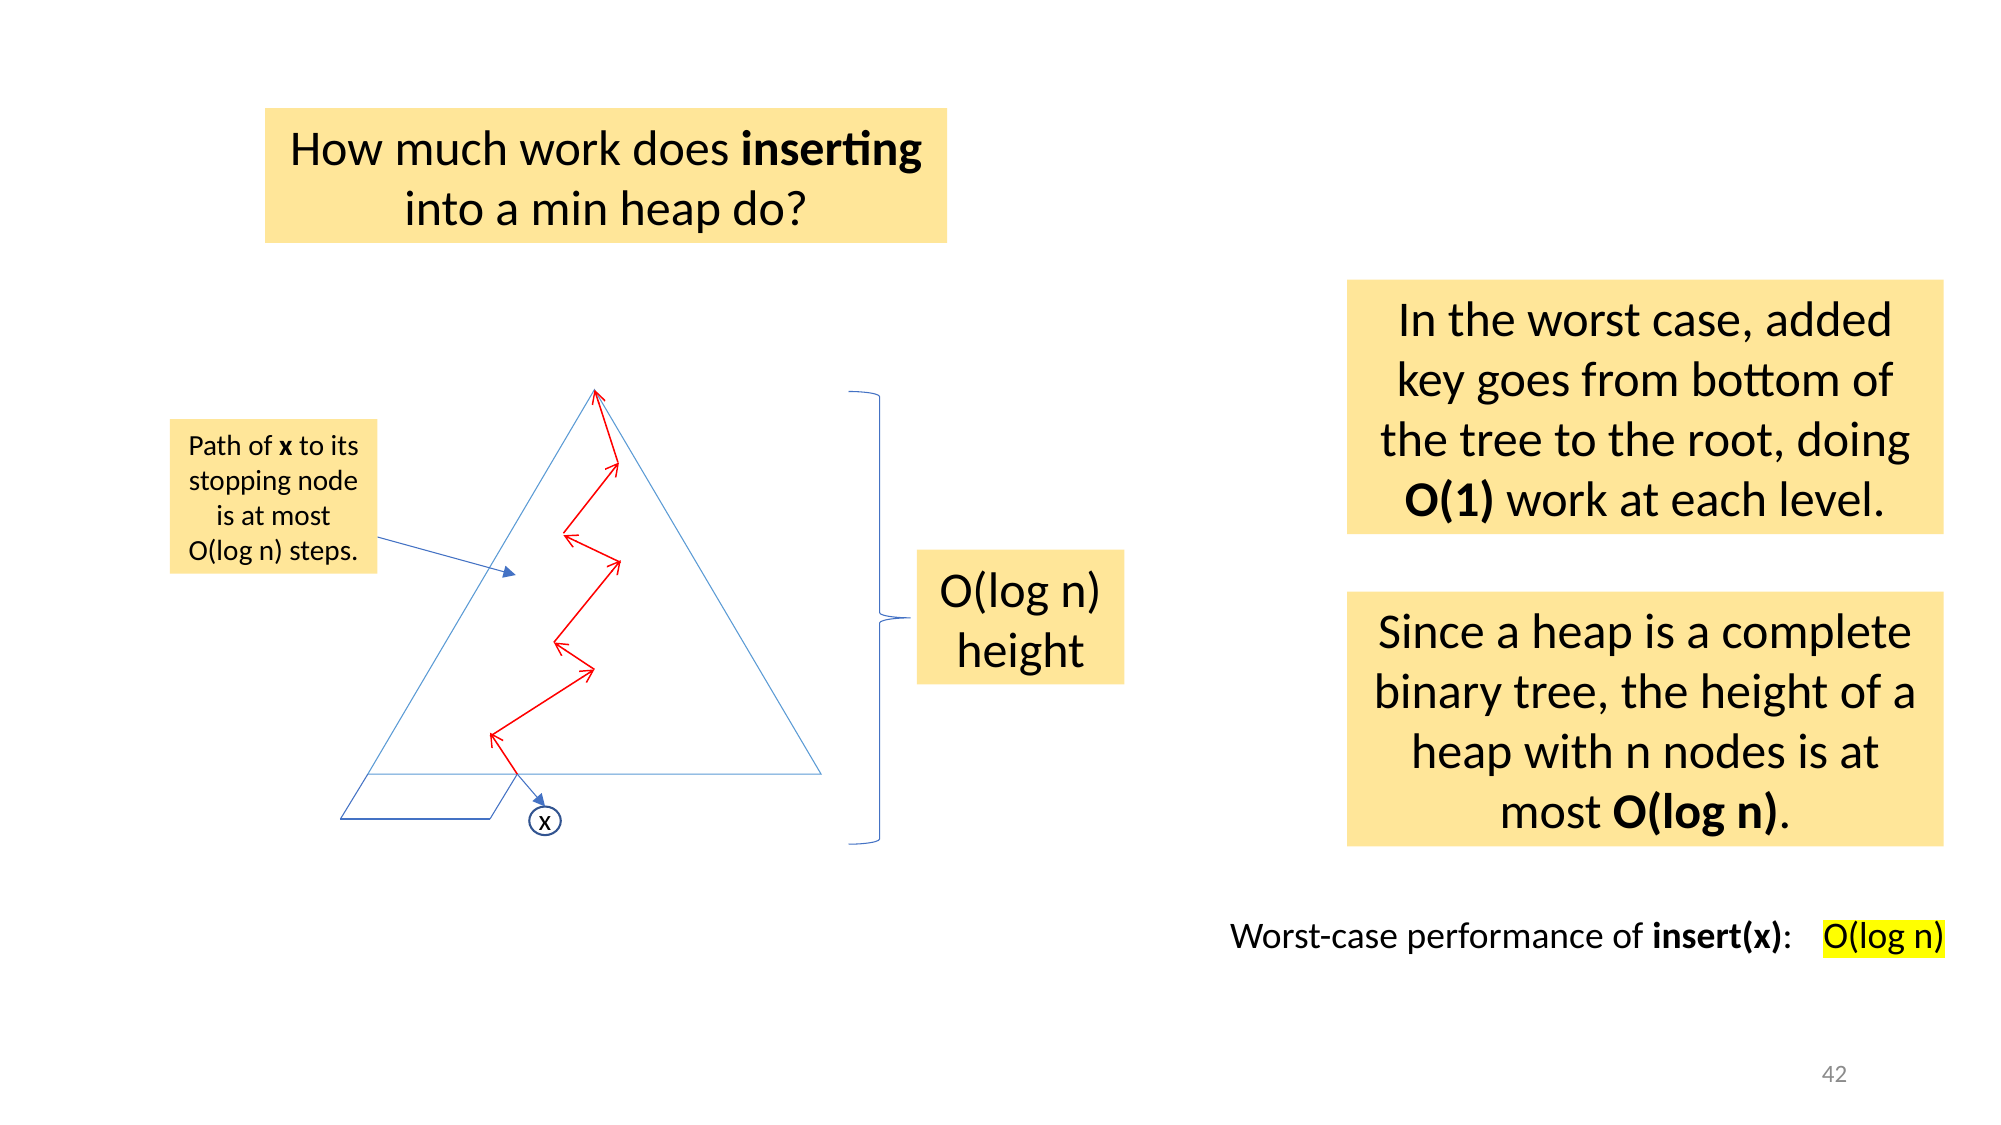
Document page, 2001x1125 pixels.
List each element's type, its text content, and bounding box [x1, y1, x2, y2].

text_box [489, 669, 595, 737]
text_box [553, 560, 621, 643]
text_box In the worst case, added key goes from bottom of the tree to the root, doing O(1) work at each level. [1347, 279, 1944, 535]
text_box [523, 793, 567, 845]
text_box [594, 389, 618, 463]
text_box Path of x to its stopping node is at most O(log n) steps. [169, 419, 378, 574]
text_box [518, 427, 823, 776]
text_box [563, 535, 621, 563]
text_box How much work does inserting into a min heap do? [265, 108, 948, 243]
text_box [553, 643, 595, 670]
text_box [489, 737, 518, 775]
slide_number 42 [1412, 1042, 1863, 1103]
text_box O(log n) height [916, 549, 1125, 685]
text_box Worst-case performance of insert(x): [1215, 903, 1808, 964]
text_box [563, 462, 619, 534]
text_box [848, 390, 911, 845]
text_box [366, 387, 596, 776]
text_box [489, 775, 518, 819]
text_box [340, 774, 368, 818]
text_box O(log n) [1808, 903, 1960, 964]
text_box Since a heap is a complete binary tree, the height of a heap with n nodes is at most O(log n). [1347, 591, 1944, 847]
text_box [517, 774, 545, 807]
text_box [377, 536, 516, 575]
